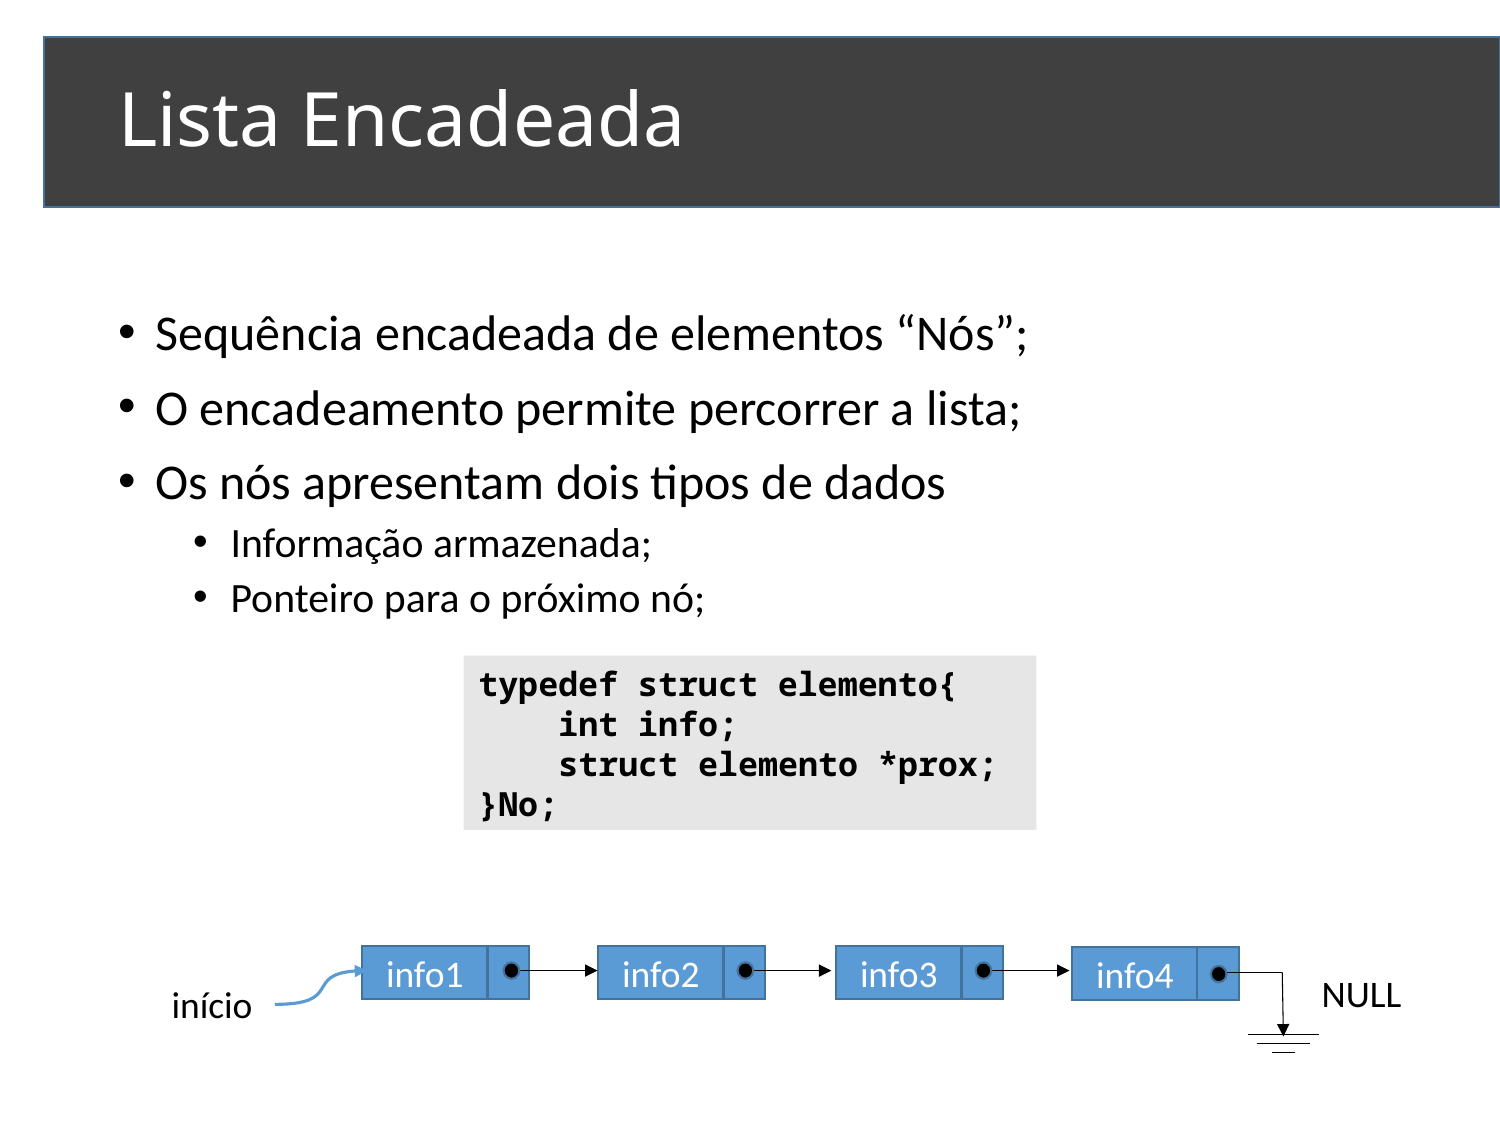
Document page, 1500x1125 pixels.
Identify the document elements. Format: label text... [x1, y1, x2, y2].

text_box início [156, 973, 268, 1034]
text_box [722, 945, 766, 1000]
text_box [502, 961, 521, 980]
text_box info1 [361, 945, 486, 1000]
text_box [486, 945, 530, 1000]
text_box [961, 945, 1004, 1000]
text_box [1196, 946, 1240, 1001]
list Sequência encadeada de elementos “Nós”; O encadeamento permite percorrer a lista; Os nós apresentam dois tipos de dados Informação armazenada; Ponteiro para o próximo nó; [103, 299, 1397, 1014]
text_box [736, 961, 755, 980]
text_box [1397, 36, 1500, 208]
text_box [43, 36, 103, 208]
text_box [274, 970, 368, 1005]
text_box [1247, 1034, 1319, 1053]
text_box info2 [597, 945, 722, 1000]
text_box NULL [1306, 962, 1417, 1022]
text_box info3 [835, 945, 961, 1000]
text_box [974, 961, 993, 980]
text_box info4 [1071, 946, 1196, 1001]
text_box [1209, 964, 1228, 984]
title Lista Encadeada [103, 13, 1397, 231]
text_box typedef struct elemento{ int info; struct elemento *prox; }No; [463, 655, 1037, 830]
